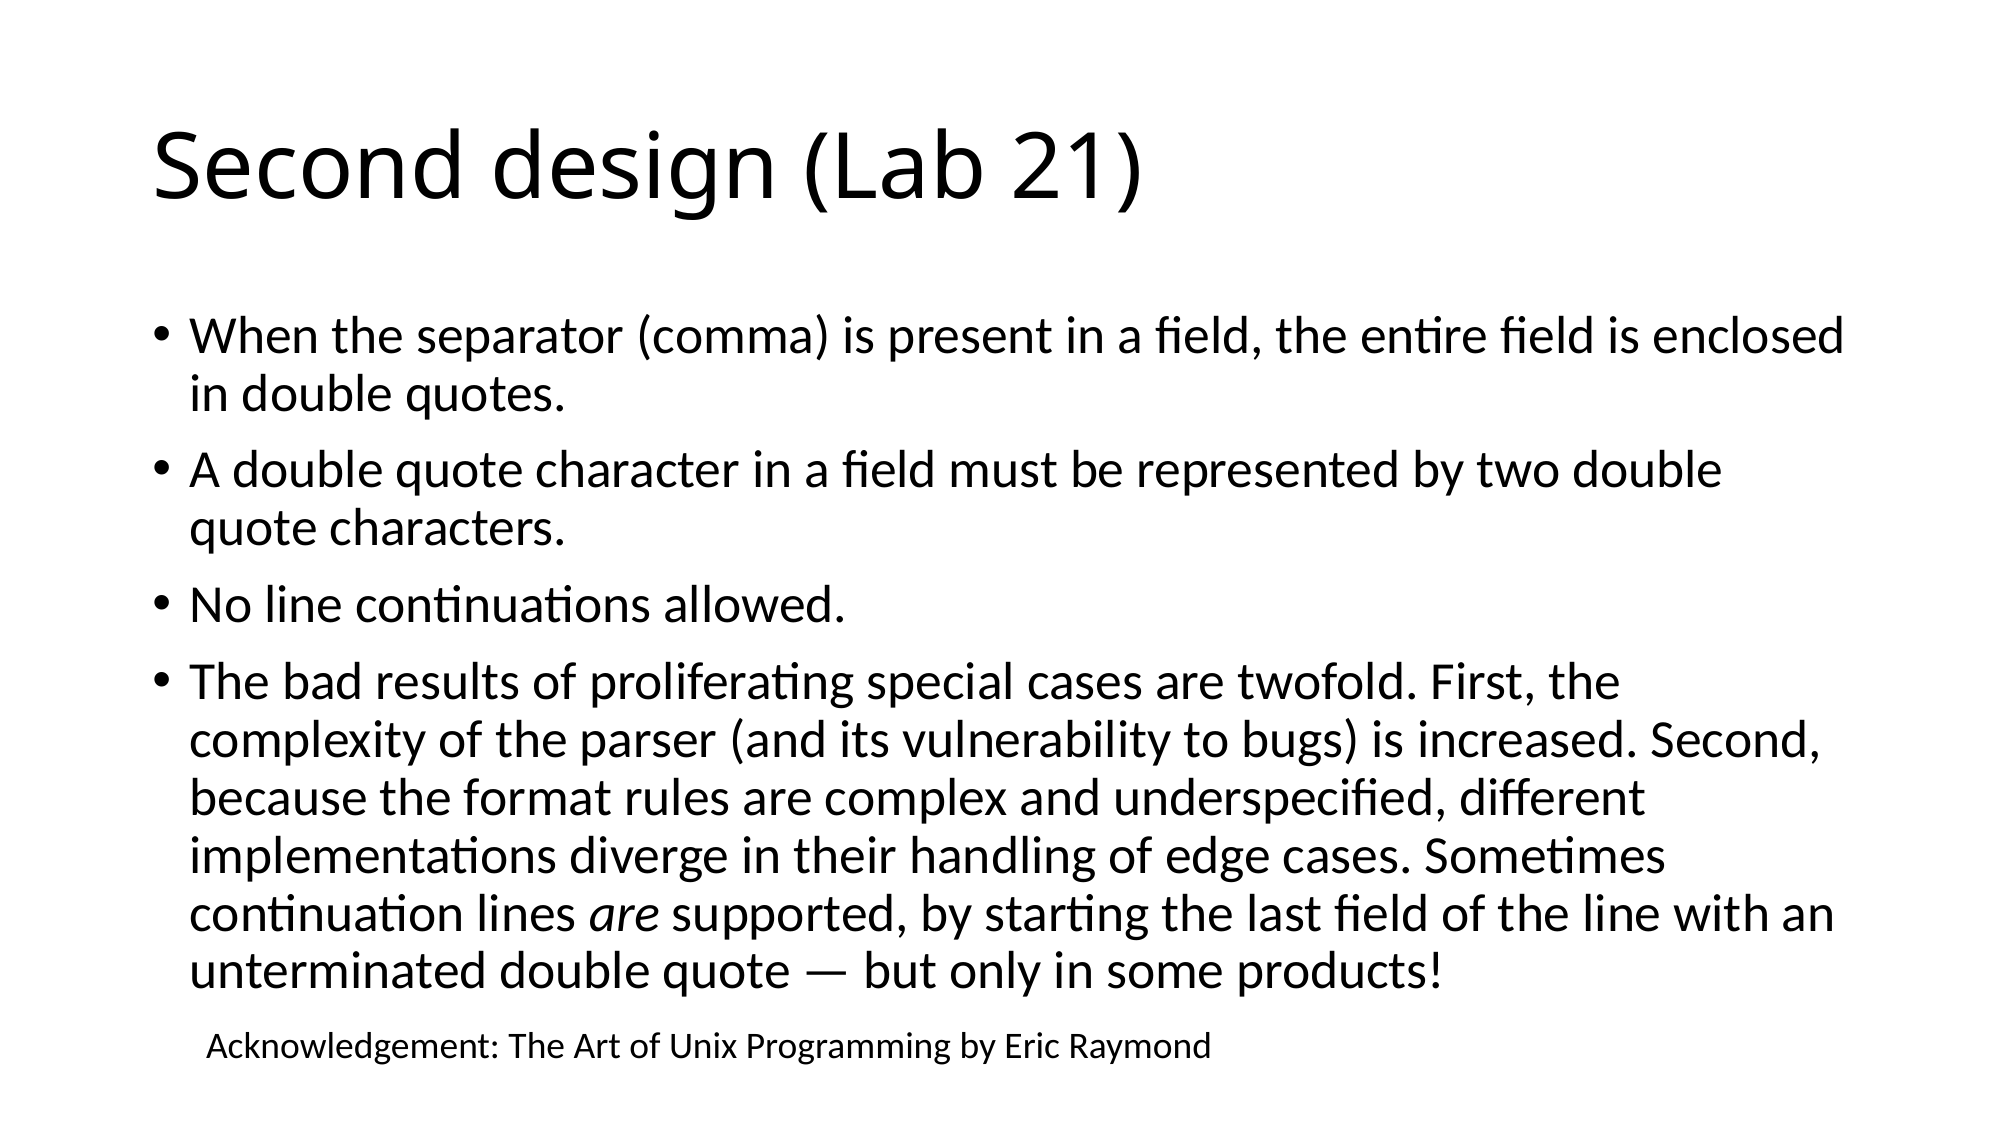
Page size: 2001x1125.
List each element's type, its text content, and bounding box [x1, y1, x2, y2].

text_box Acknowledgement: The Art of Unix Programming by Eric Raymond [191, 1013, 1229, 1073]
list When the separator (comma) is present in a field, the entire field is enclosed in double quotes. A double quote character in a field must be represented by two double quote characters. No line continuations allowed. The bad results of proliferating special cases are twofold. First, the complexity of the parser (and its vulnerability to bugs) is increased. Second, because the format rules are complex and underspecified, different implementations diverge in their handling of edge cases. Sometimes continuation lines are supported, by starting the last field of the line with an unterminated double quote — but only in some products! [137, 299, 1863, 1014]
title Second design (Lab 21) [137, 59, 1863, 278]
